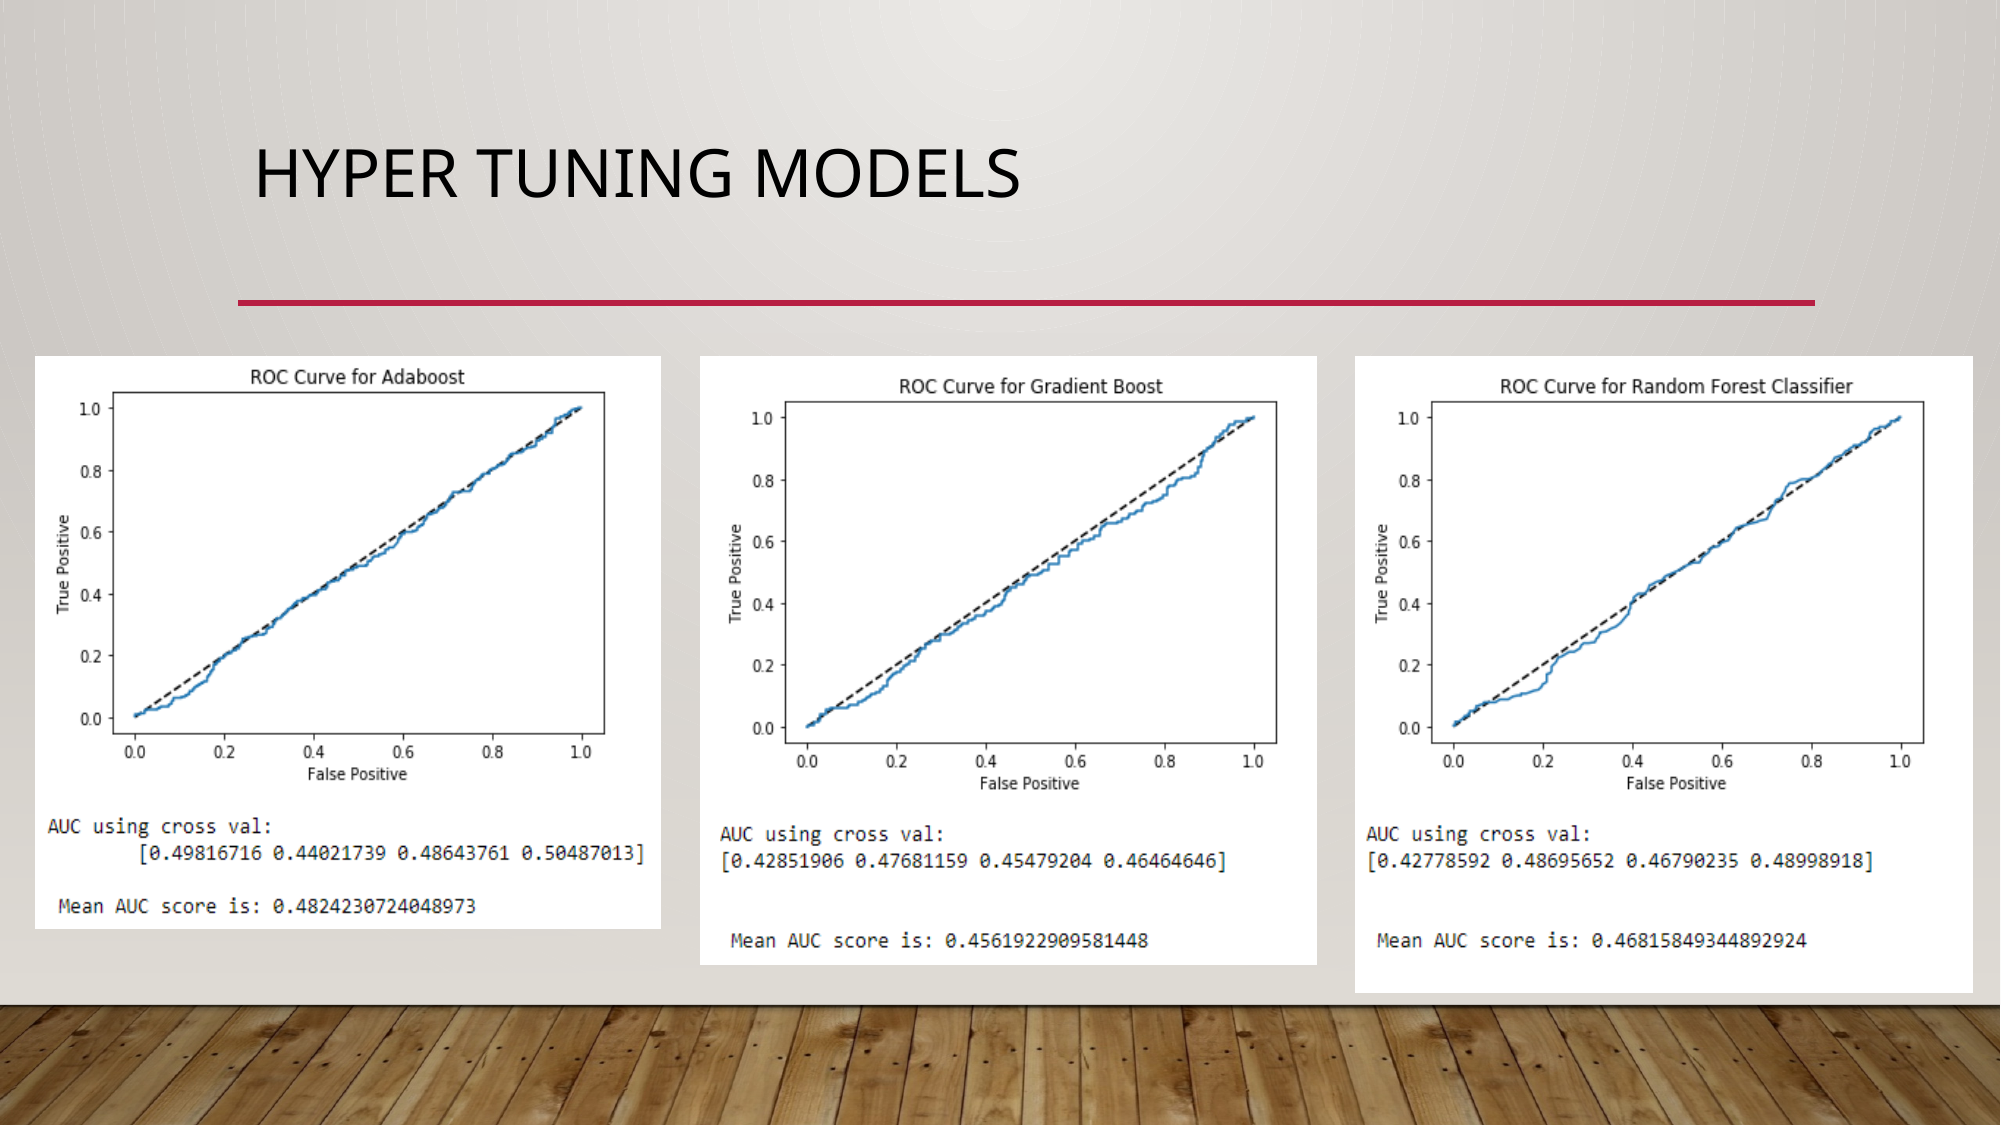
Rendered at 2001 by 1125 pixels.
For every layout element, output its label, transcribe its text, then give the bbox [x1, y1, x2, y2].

picture [1355, 356, 1973, 993]
title Hyper Tuning models [238, 131, 1814, 305]
picture [0, 1005, 2000, 1125]
picture [35, 356, 662, 929]
picture [699, 356, 1317, 965]
